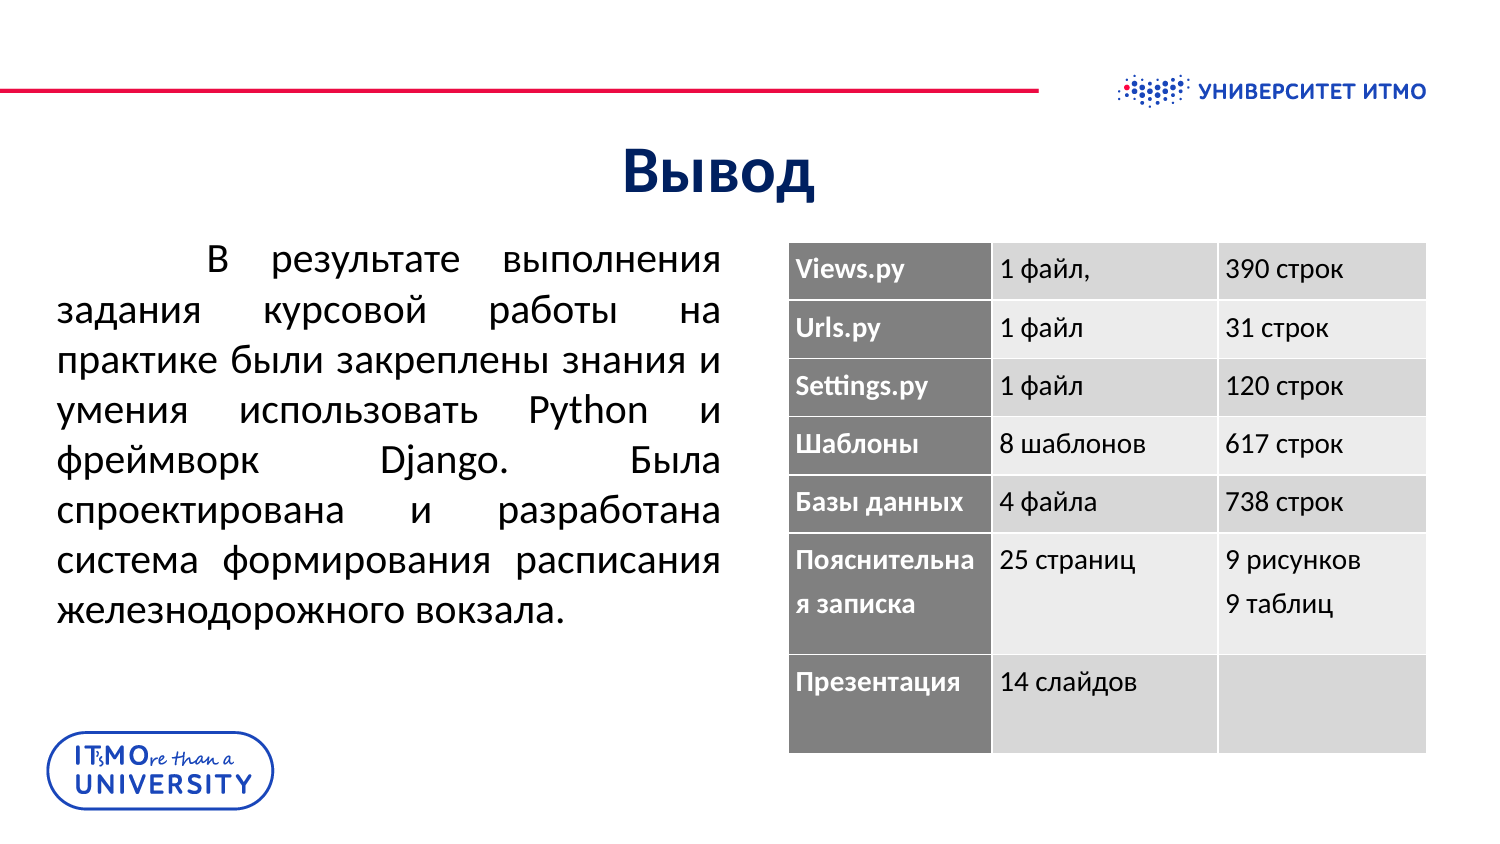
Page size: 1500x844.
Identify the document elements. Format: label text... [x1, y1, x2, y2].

title Вывод [204, 114, 1234, 217]
table_cell 1 файл [993, 359, 1217, 416]
table_cell 738 строк [1219, 476, 1426, 532]
table_cell 120 строк [1219, 359, 1426, 416]
table_cell Settings.py [789, 359, 991, 416]
text_box В результате выполнения задания курсовой работы на практике были закреплены знания и умения использовать Python и фреймворк Django. Была спроектирована и разработана система формирования расписания железнодорожного вокзала. [41, 214, 737, 700]
table_cell Базы данных [789, 476, 991, 532]
table_cell Urls.py [789, 301, 991, 358]
table_cell 9 рисунков 9 таблиц [1219, 534, 1426, 654]
table_cell 25 страниц [993, 534, 1217, 654]
table_cell 4 файла [993, 476, 1217, 532]
table_header 390 строк [1219, 243, 1426, 299]
table_cell Пояснительная записка [789, 534, 991, 654]
table_cell 617 строк [1219, 417, 1426, 474]
table_cell 1 файл [993, 301, 1217, 358]
table_cell 14 слайдов [993, 655, 1217, 753]
picture [0, 0, 1500, 844]
table_cell 8 шаблонов [993, 417, 1217, 474]
table_cell 31 строк [1219, 301, 1426, 358]
table_header Views.py [789, 243, 991, 299]
table_cell [1219, 655, 1426, 753]
table_header 1 файл, [993, 243, 1217, 299]
table_cell Шаблоны [789, 417, 991, 474]
table_cell Презентация [789, 655, 991, 753]
